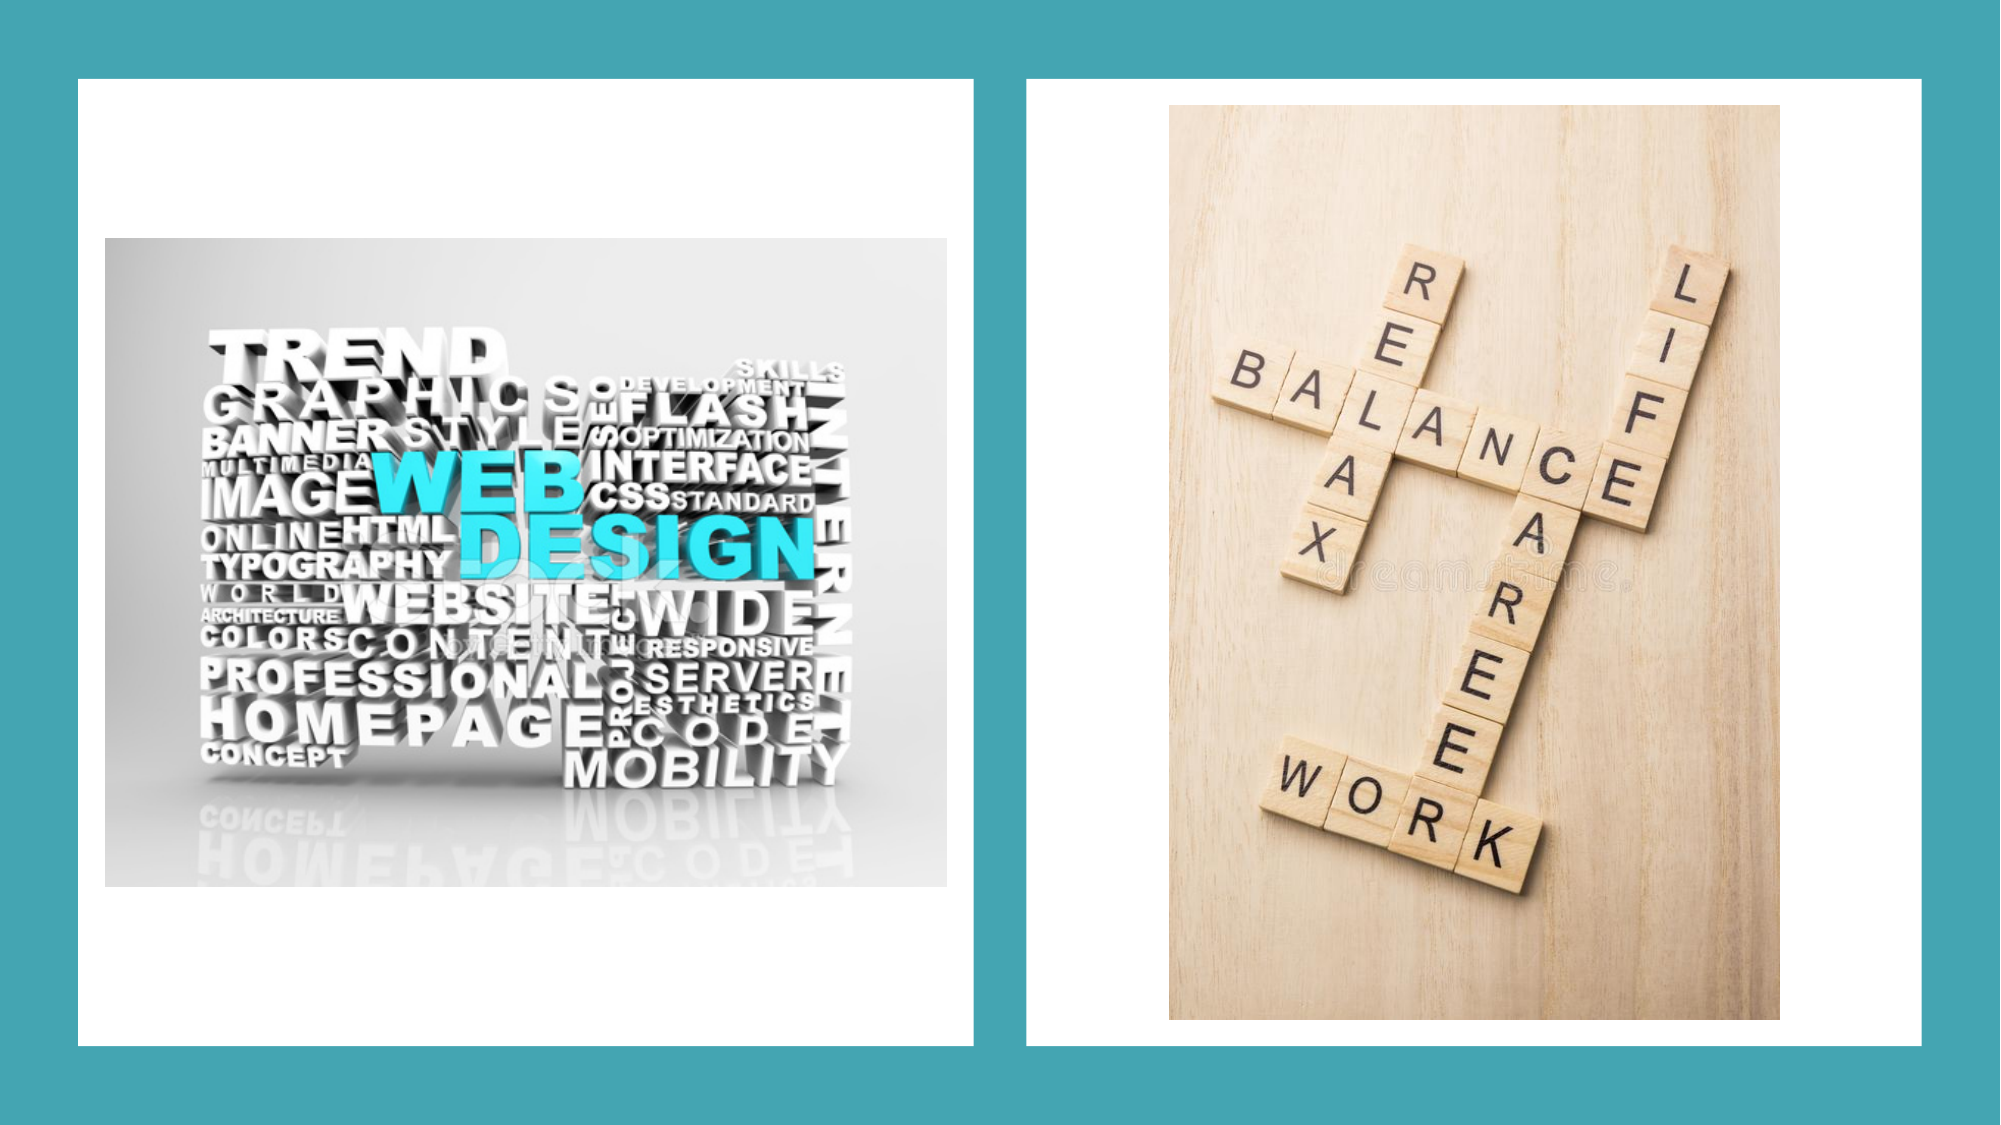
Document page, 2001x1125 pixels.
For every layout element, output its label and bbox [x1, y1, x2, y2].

text_box [77, 78, 975, 1047]
text_box [0, 0, 2000, 1125]
picture [105, 238, 947, 887]
text_box [1025, 78, 1923, 1047]
picture [1168, 105, 1780, 1020]
